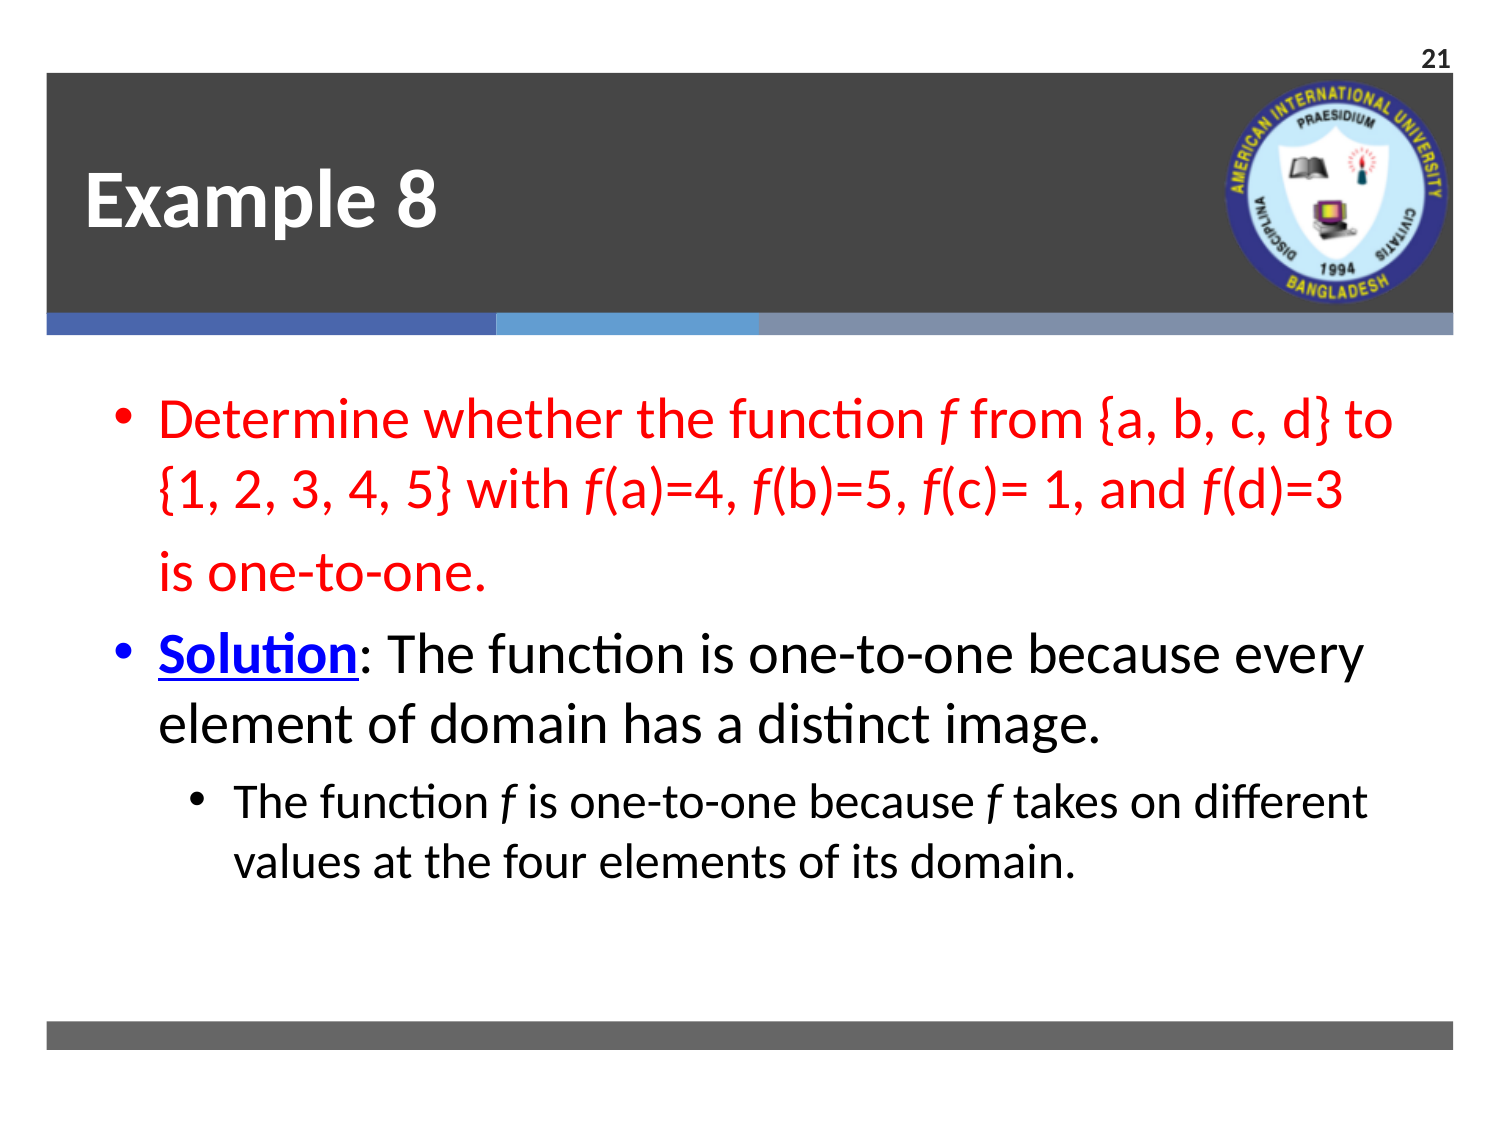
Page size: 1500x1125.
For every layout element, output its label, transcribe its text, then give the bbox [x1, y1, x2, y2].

text_box Determine whether the function f from {a, b, c, d} to {1, 2, 3, 4, 5} with f(a)=4, f(b)=5, f(c)= 1, and f(d)=3 is one-to-one. Solution: The function is one-to-one because every element of domain has a distinct image. The function f is one-to-one because f takes on different values at the four elements of its domain. [98, 373, 1424, 896]
title Example 8 [69, 73, 1351, 253]
picture [1220, 75, 1454, 310]
slide_number 21 [1362, 27, 1466, 87]
